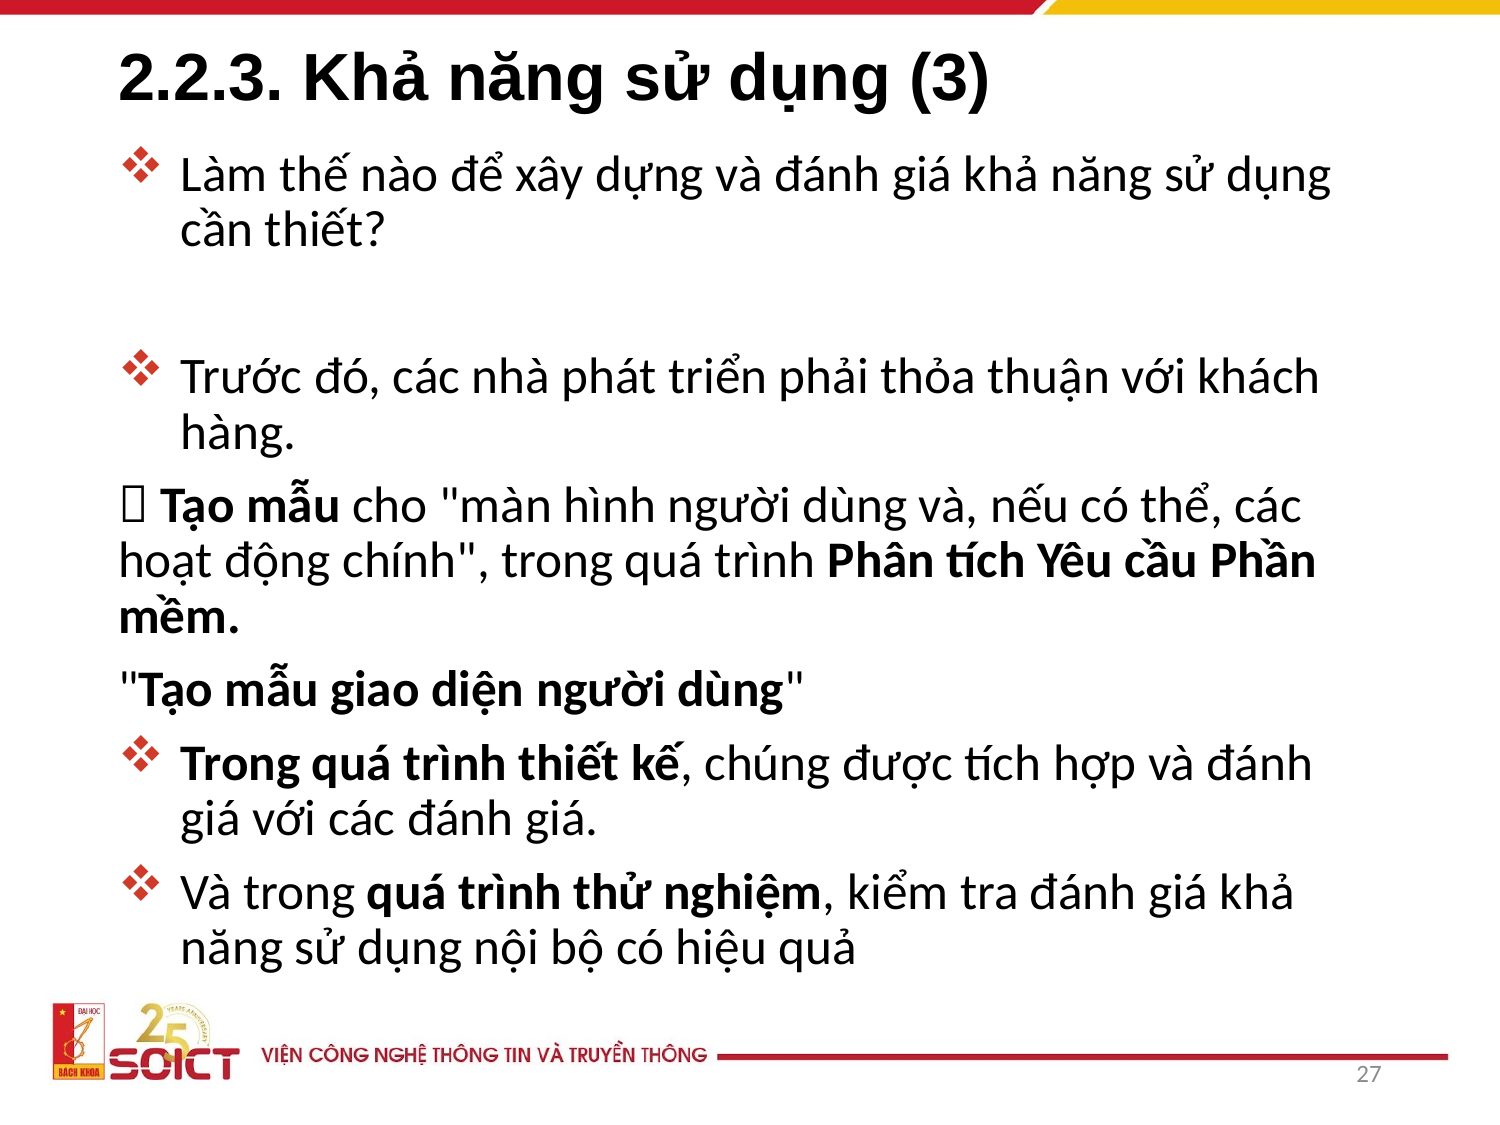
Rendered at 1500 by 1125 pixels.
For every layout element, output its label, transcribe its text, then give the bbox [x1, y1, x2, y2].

list Làm thế nào để xây dựng và đánh giá khả năng sử dụng cần thiết? Trước đó, các nhà phát triển phải thỏa thuận với khách hàng.  Tạo mẫu cho "màn hình người dùng và, nếu có thể, các hoạt động chính", trong quá trình Phân tích Yêu cầu Phần mềm. "Tạo mẫu giao diện người dùng" Trong quá trình thiết kế, chúng được tích hợp và đánh giá với các đánh giá. Và trong quá trình thử nghiệm, kiểm tra đánh giá khả năng sử dụng nội bộ có hiệu quả [103, 139, 1397, 989]
picture [0, 0, 1500, 1125]
title 2.2.3. Khả năng sử dụng (3) [103, 18, 1397, 139]
slide_number 27 [1059, 1042, 1397, 1103]
